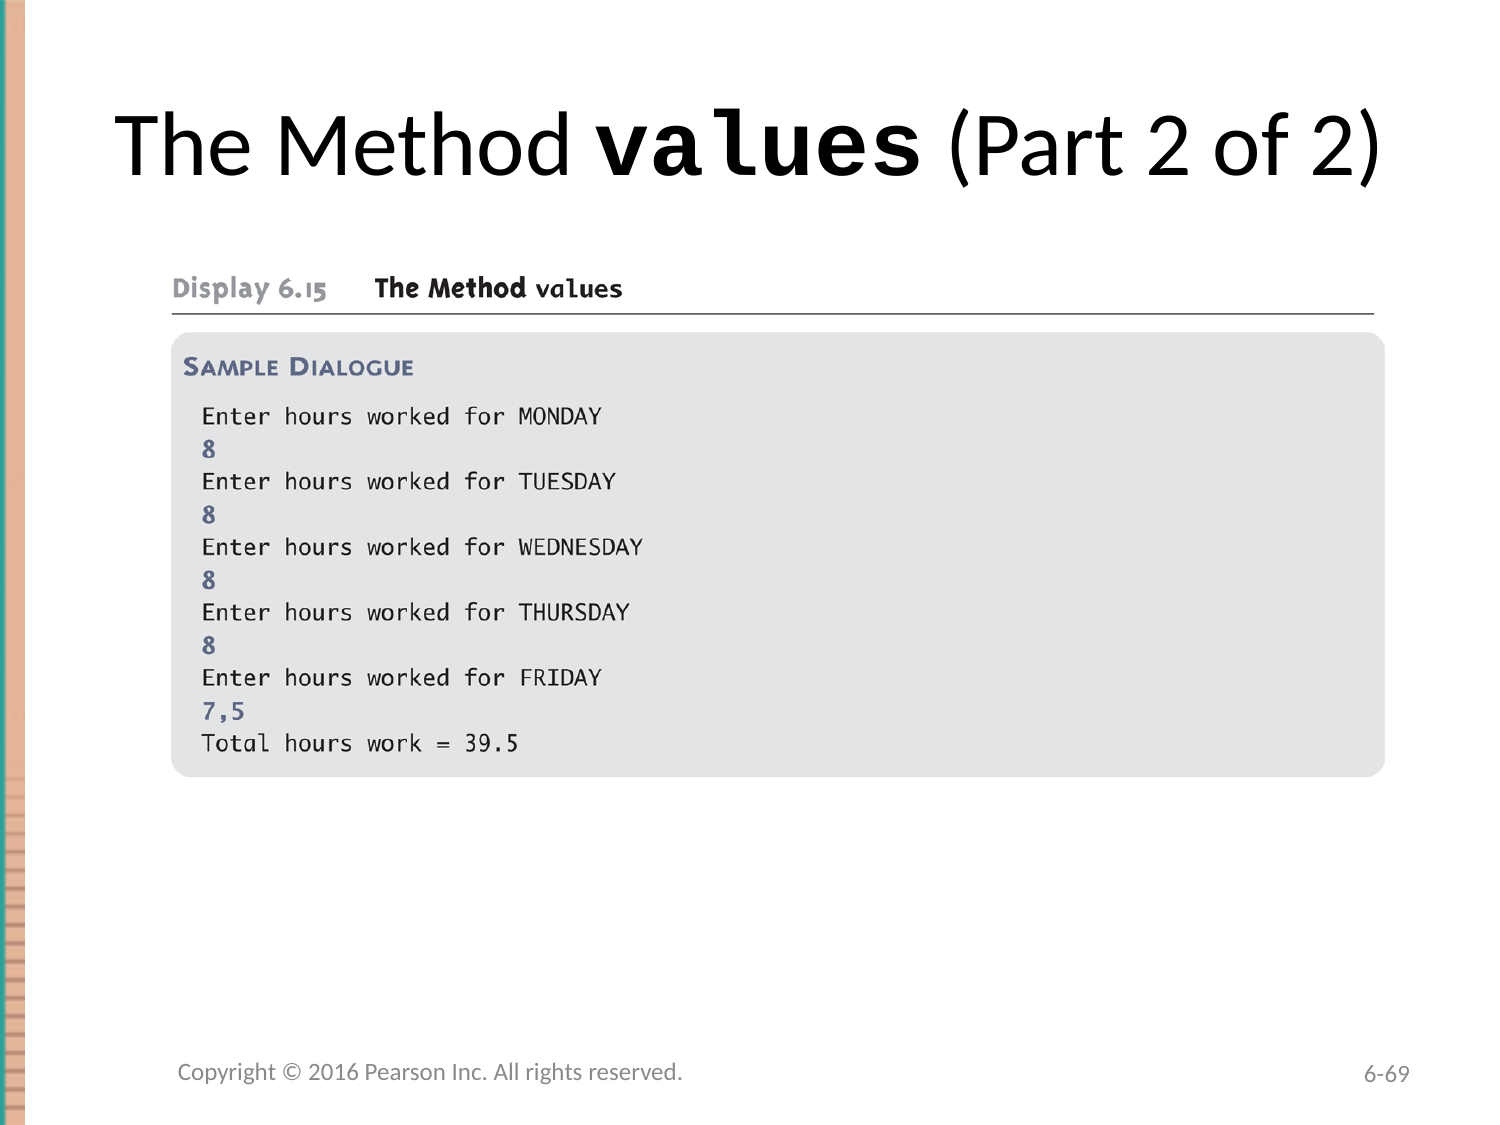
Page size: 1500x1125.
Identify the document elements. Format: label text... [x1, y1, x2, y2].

footer Copyright © 2016 Pearson Inc. All rights reserved. [75, 1040, 788, 1100]
picture [140, 263, 1416, 790]
picture [0, 0, 25, 1125]
title The Method values (Part 2 of 2) [75, 45, 1425, 233]
slide_number 6-69 [1074, 1042, 1425, 1103]
